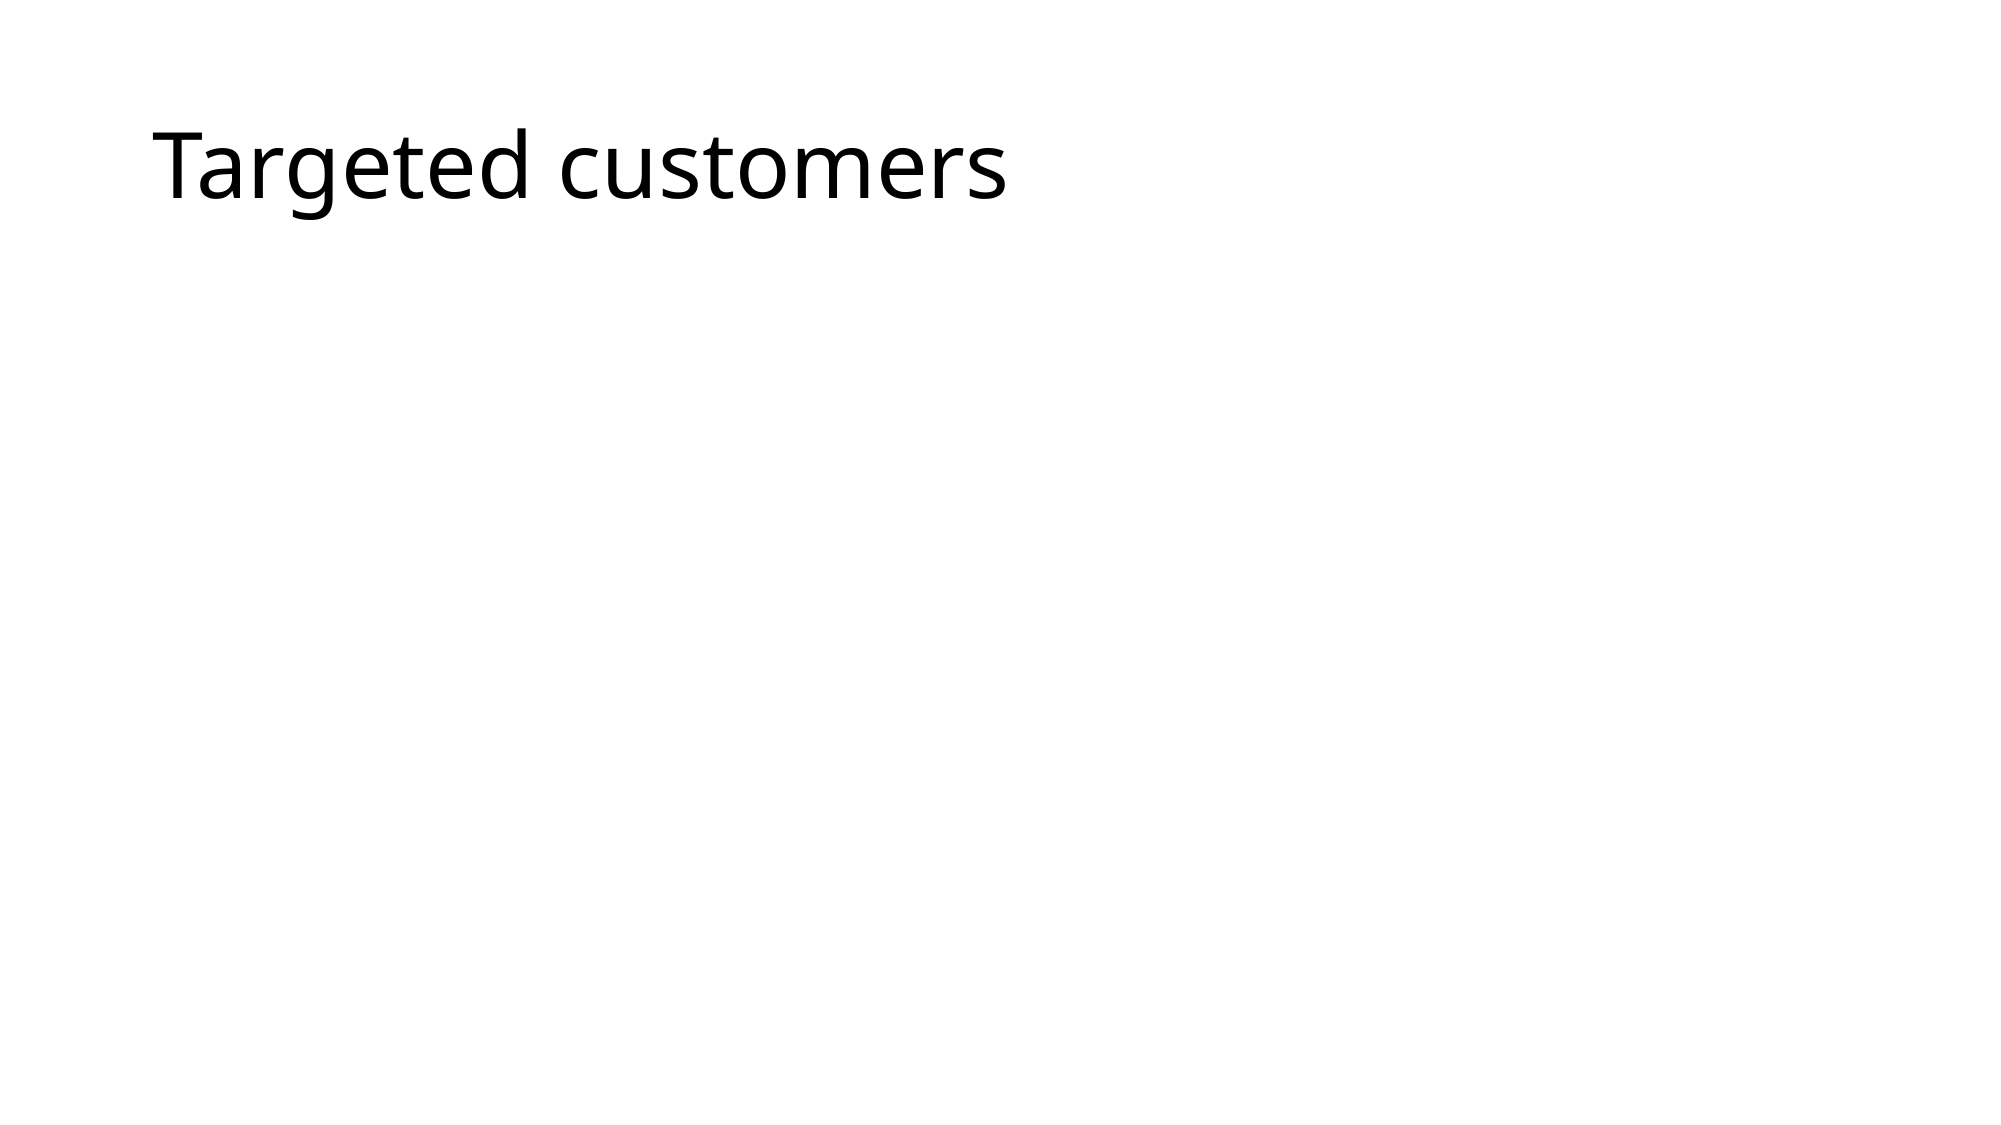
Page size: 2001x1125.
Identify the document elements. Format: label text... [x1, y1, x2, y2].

title Targeted customers [137, 59, 1863, 278]
